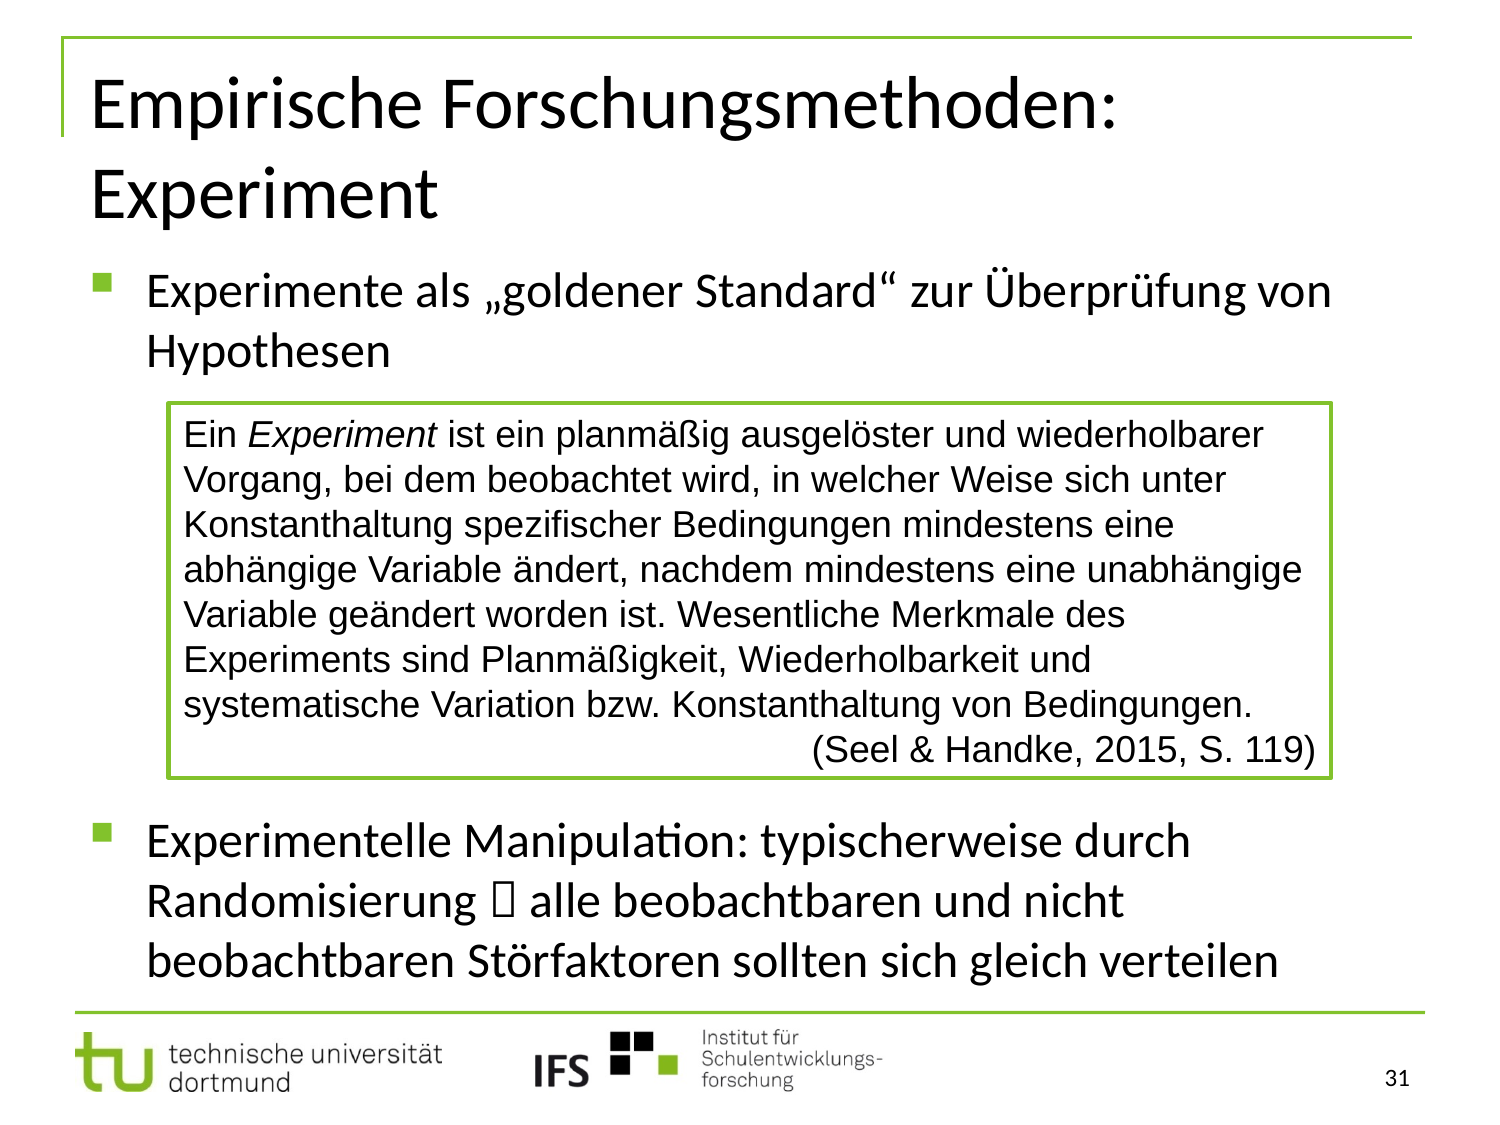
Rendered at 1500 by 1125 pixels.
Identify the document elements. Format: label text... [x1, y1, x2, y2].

title Empirische Forschungsmethoden: Experiment [75, 45, 1425, 233]
list Experimente als „goldener Standard“ zur Überprüfung von Hypothesen Experimentelle Manipulation: typischerweise durch Randomisierung  alle beobachtbaren und nicht beobachtbaren Störfaktoren sollten sich gleich verteilen [75, 249, 1425, 993]
text_box Ein Experiment ist ein planmäßig ausgelöster und wiederholbarer Vorgang, bei dem beobachtet wird, in welcher Weise sich unter Konstanthaltung spezifischer Bedingungen mindestens eine abhängige Variable ändert, nachdem mindestens eine unabhängige Variable geändert worden ist. Wesentliche Merkmale des Experiments sind Planmäßigkeit, Wiederholbarkeit und systematische Variation bzw. Konstanthaltung von Bedingungen. (Seel & Handke, 2015, S. 119) [166, 401, 1333, 780]
picture [75, 1032, 442, 1092]
slide_number 31 [1074, 1023, 1426, 1100]
picture [525, 1023, 888, 1100]
